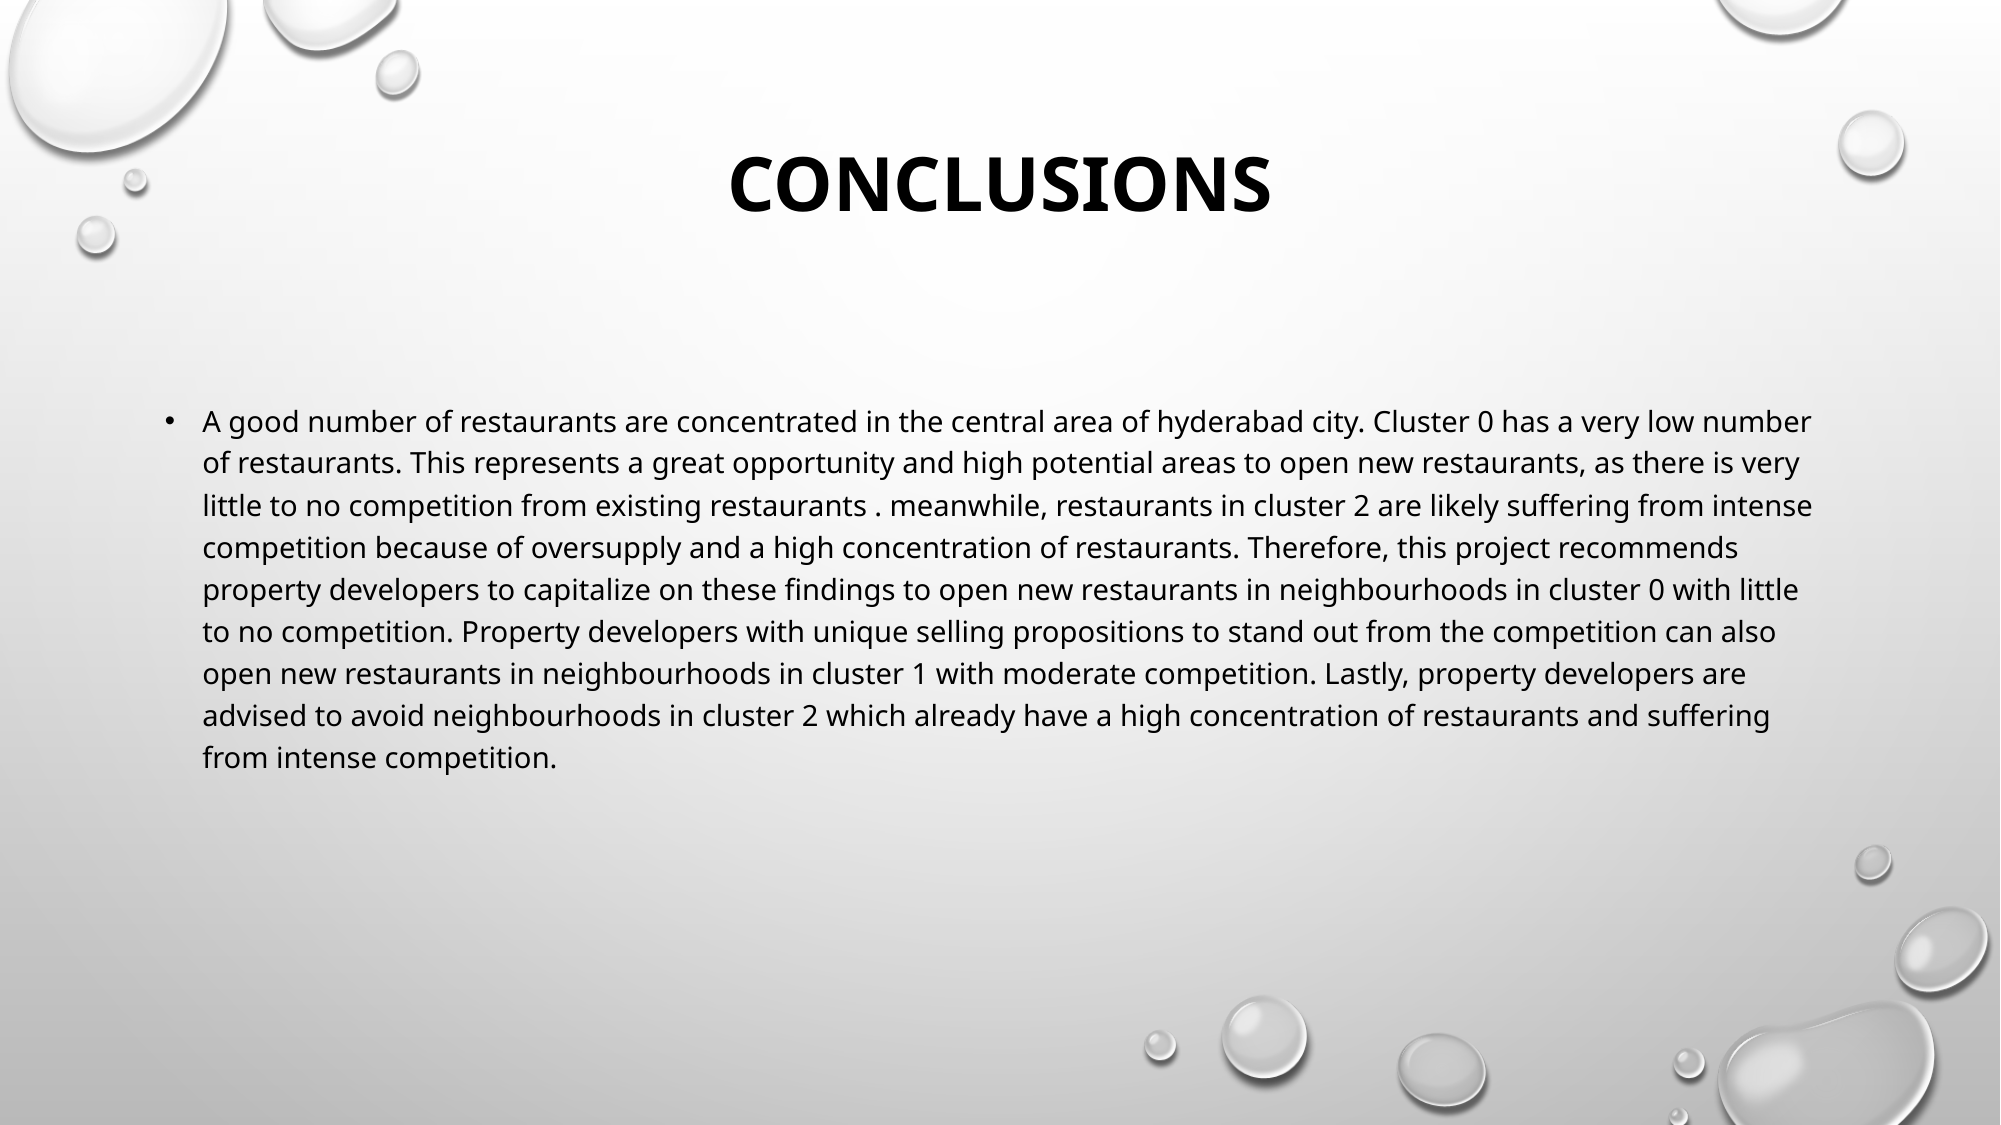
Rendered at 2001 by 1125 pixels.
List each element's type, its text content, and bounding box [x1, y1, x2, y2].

title Conclusions [149, 101, 1851, 364]
picture [0, 0, 2000, 1125]
list A good number of restaurants are concentrated in the central area of hyderabad city. Cluster 0 has a very low number of restaurants. This represents a great opportunity and high potential areas to open new restaurants, as there is very little to no competition from existing restaurants . meanwhile, restaurants in cluster 2 are likely suffering from intense competition because of oversupply and a high concentration of restaurants. Therefore, this project recommends property developers to capitalize on these findings to open new restaurants in neighbourhoods in cluster 0 with little to no competition. Property developers with unique selling propositions to stand out from the competition can also open new restaurants in neighbourhoods in cluster 1 with moderate competition. Lastly, property developers are advised to avoid neighbourhoods in cluster 2 which already have a high concentration of restaurants and suffering from intense competition. [149, 388, 1850, 950]
